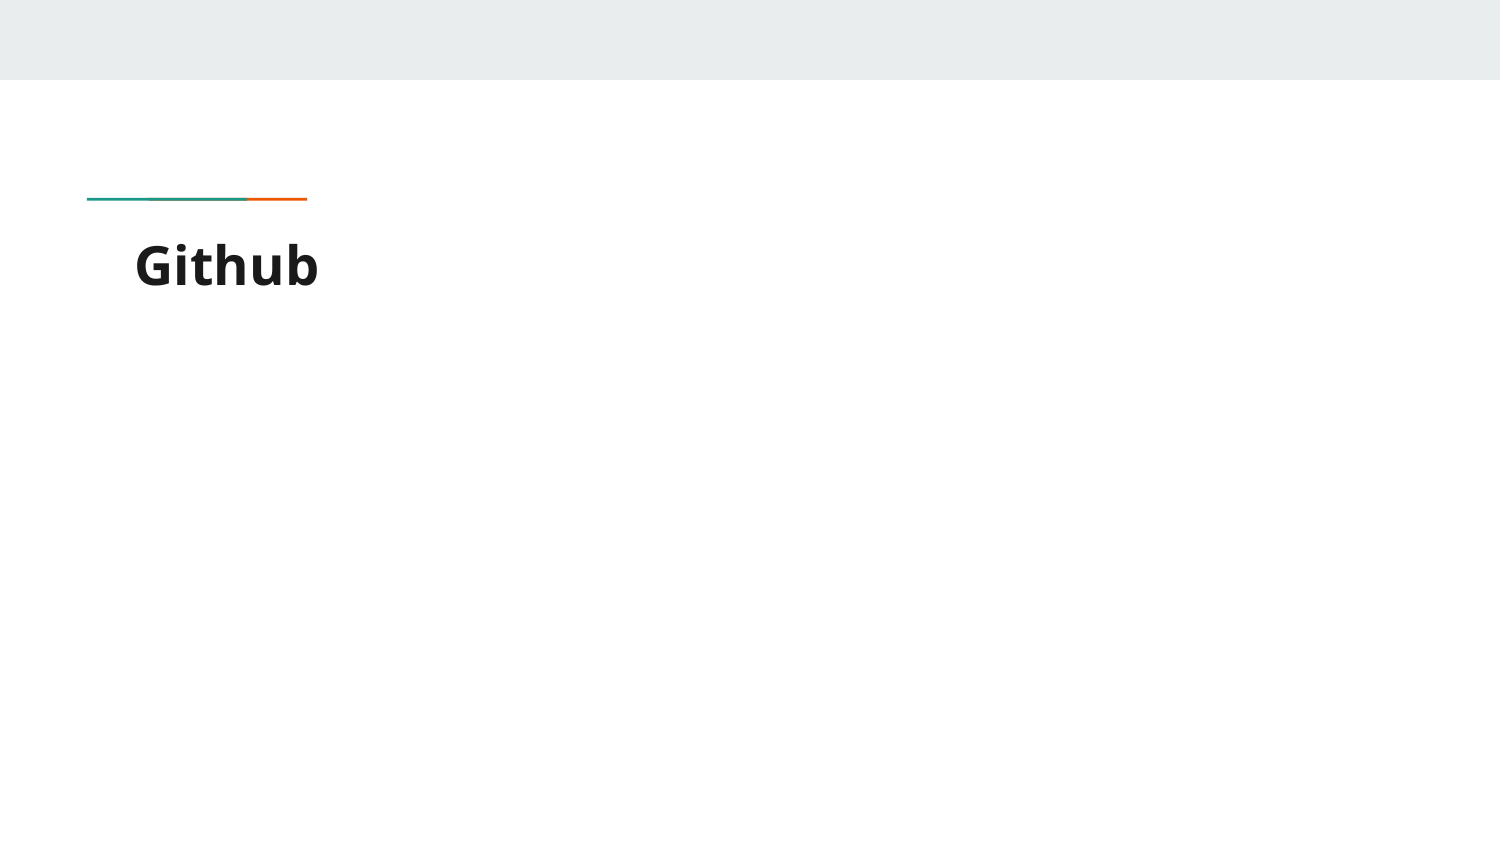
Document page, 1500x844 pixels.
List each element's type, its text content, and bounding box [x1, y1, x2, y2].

title Github [119, 216, 1381, 305]
